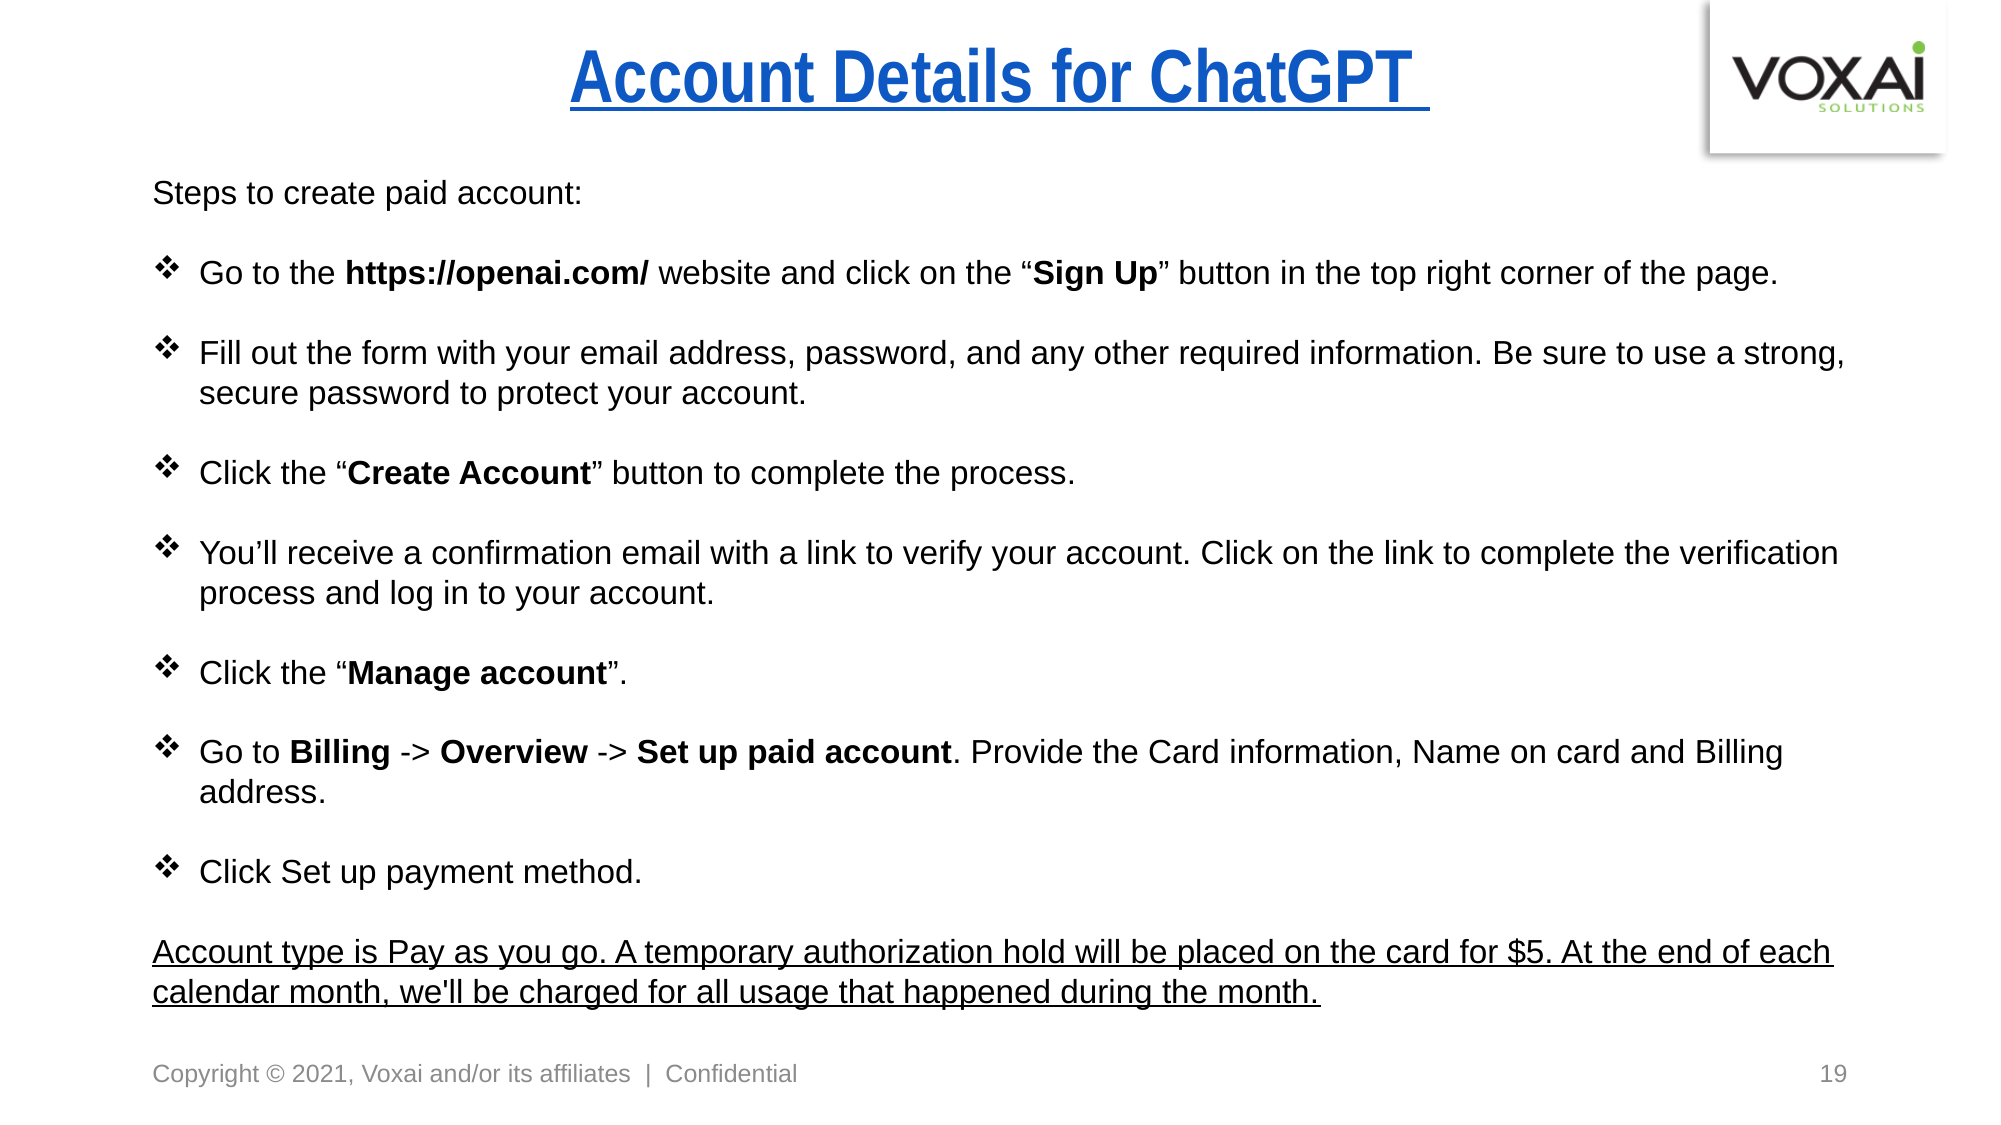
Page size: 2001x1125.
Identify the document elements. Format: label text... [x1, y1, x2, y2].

text_box Steps to create paid account: Go to the https://openai.com/ website and click on the “Sign Up” button in the top right corner of the page. Fill out the form with your email address, password, and any other required information. Be sure to use a strong, secure password to protect your account. Click the “Create Account” button to complete the process. You’ll receive a confirmation email with a link to verify your account. Click on the link to complete the verification process and log in to your account. Click the “Manage account”. Go to Billing -> Overview -> Set up paid account. Provide the Card information, Name on card and Billing address. Click Set up payment method. Account type is Pay as you go. A temporary authorization hold will be placed on the card for $5. At the end of each calendar month, we'll be charged for all usage that happened during the month. [137, 164, 1934, 1125]
picture [1732, 41, 1925, 112]
title Account Details for ChatGPT [459, 0, 1541, 164]
